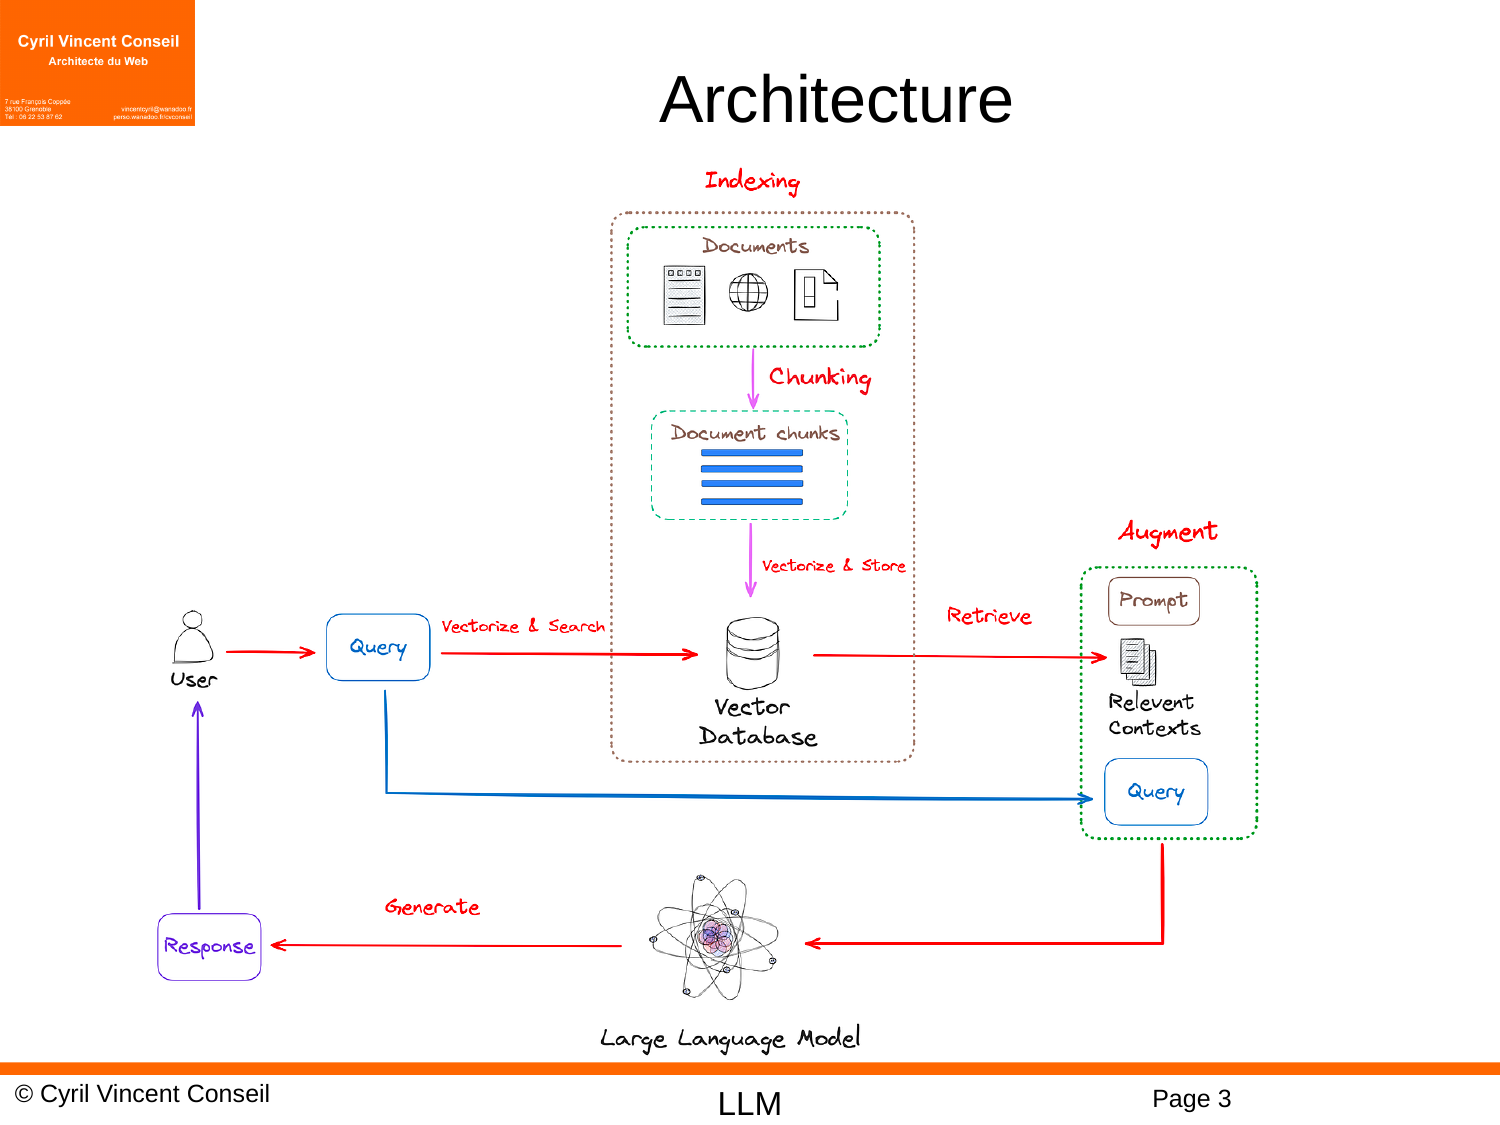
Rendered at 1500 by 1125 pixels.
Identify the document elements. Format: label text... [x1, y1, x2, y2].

picture [0, 0, 195, 126]
title Architecture [194, 2, 1480, 190]
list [147, 160, 1262, 1059]
